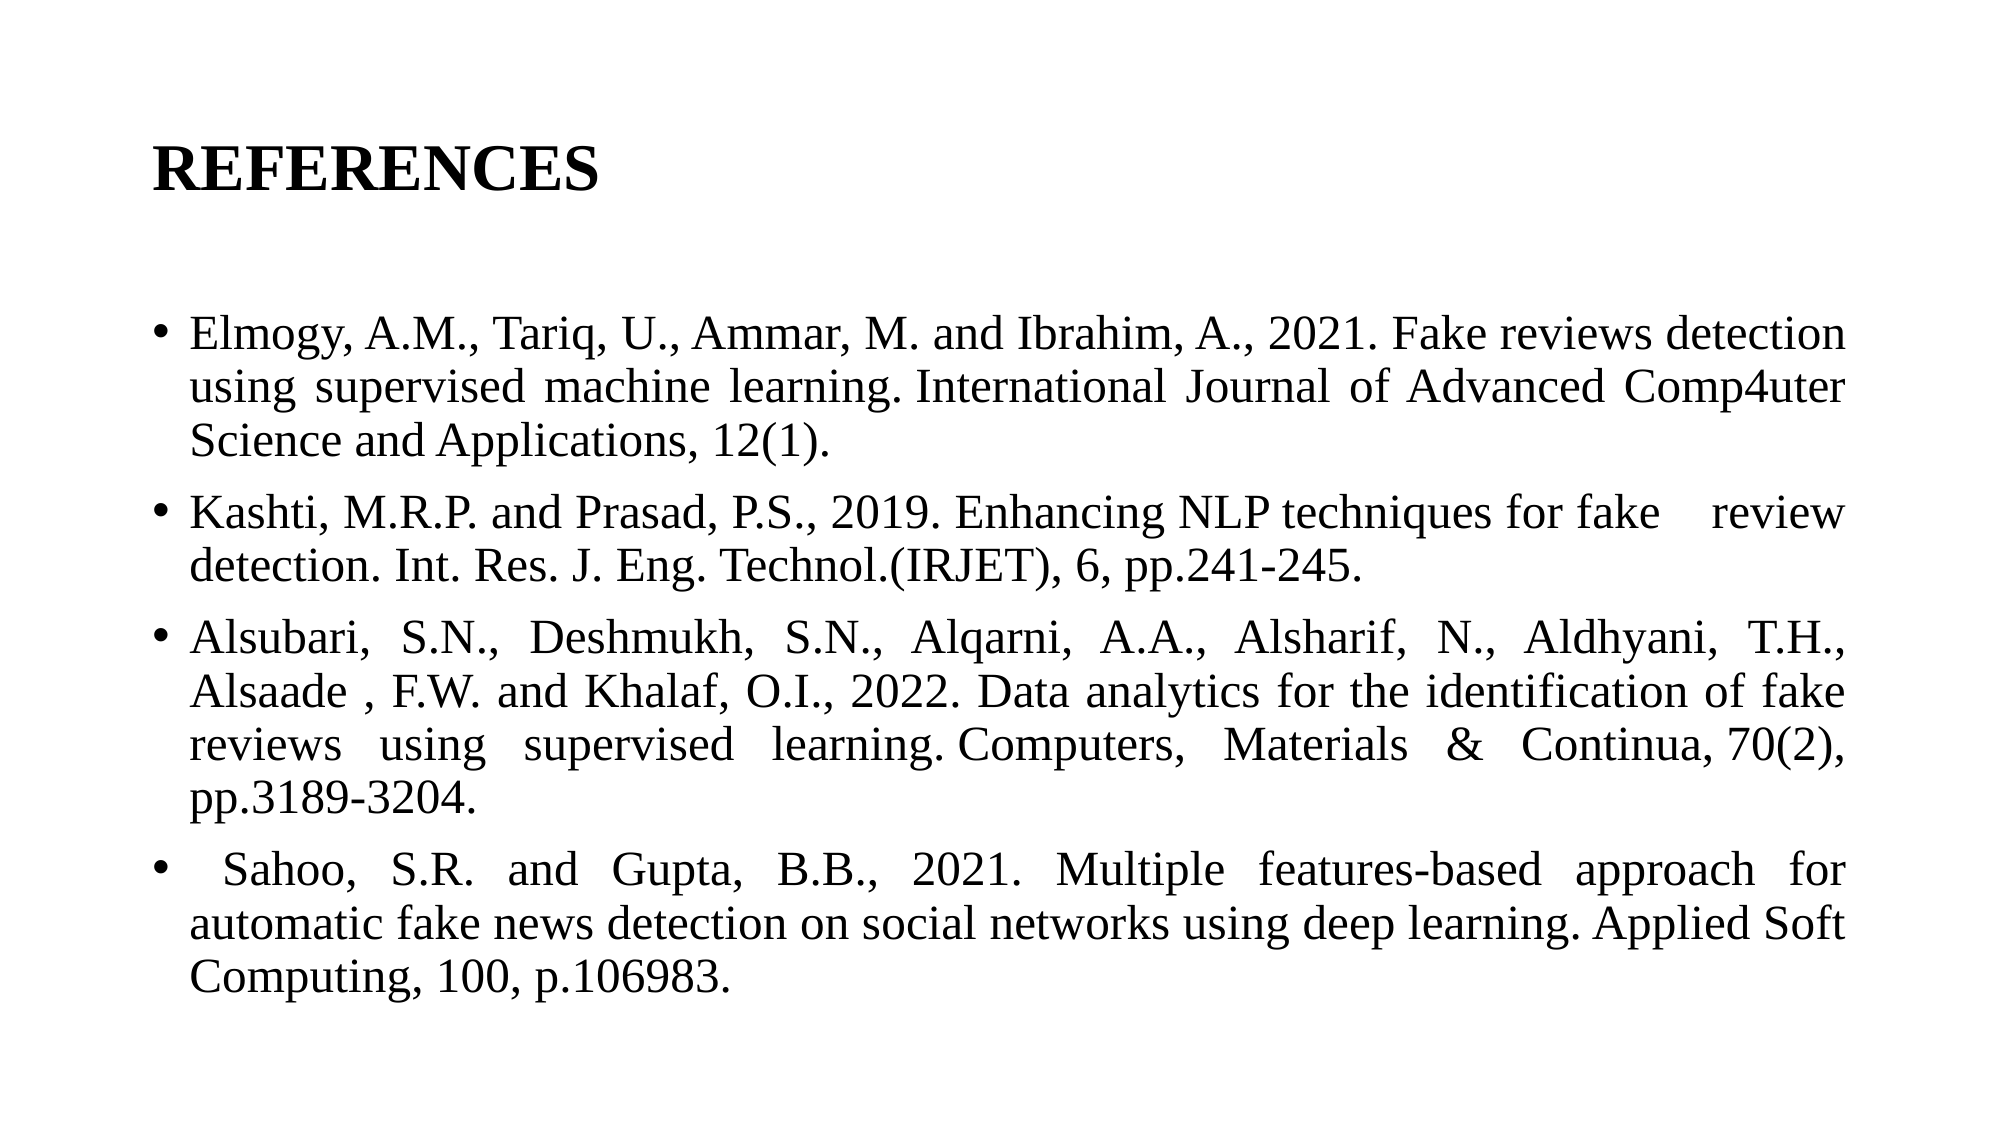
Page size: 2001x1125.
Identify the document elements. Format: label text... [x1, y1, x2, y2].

list Elmogy, A.M., Tariq, U., Ammar, M. and Ibrahim, A., 2021. Fake reviews detection using supervised machine learning. International Journal of Advanced Comp4uter Science and Applications, 12(1). Kashti, M.R.P. and Prasad, P.S., 2019. Enhancing NLP techniques for fake review detection. Int. Res. J. Eng. Technol.(IRJET), 6, pp.241-245. Alsubari, S.N., Deshmukh, S.N., Alqarni, A.A., Alsharif, N., Aldhyani, T.H., Alsaade , F.W. and Khalaf, O.I., 2022. Data analytics for the identification of fake reviews using supervised learning. Computers, Materials & Continua, 70(2), pp.3189-3204. Sahoo, S.R. and Gupta, B.B., 2021. Multiple features-based approach for automatic fake news detection on social networks using deep learning. Applied Soft Computing, 100, p.106983. [137, 299, 1863, 1014]
title REFERENCES [137, 59, 1863, 278]
